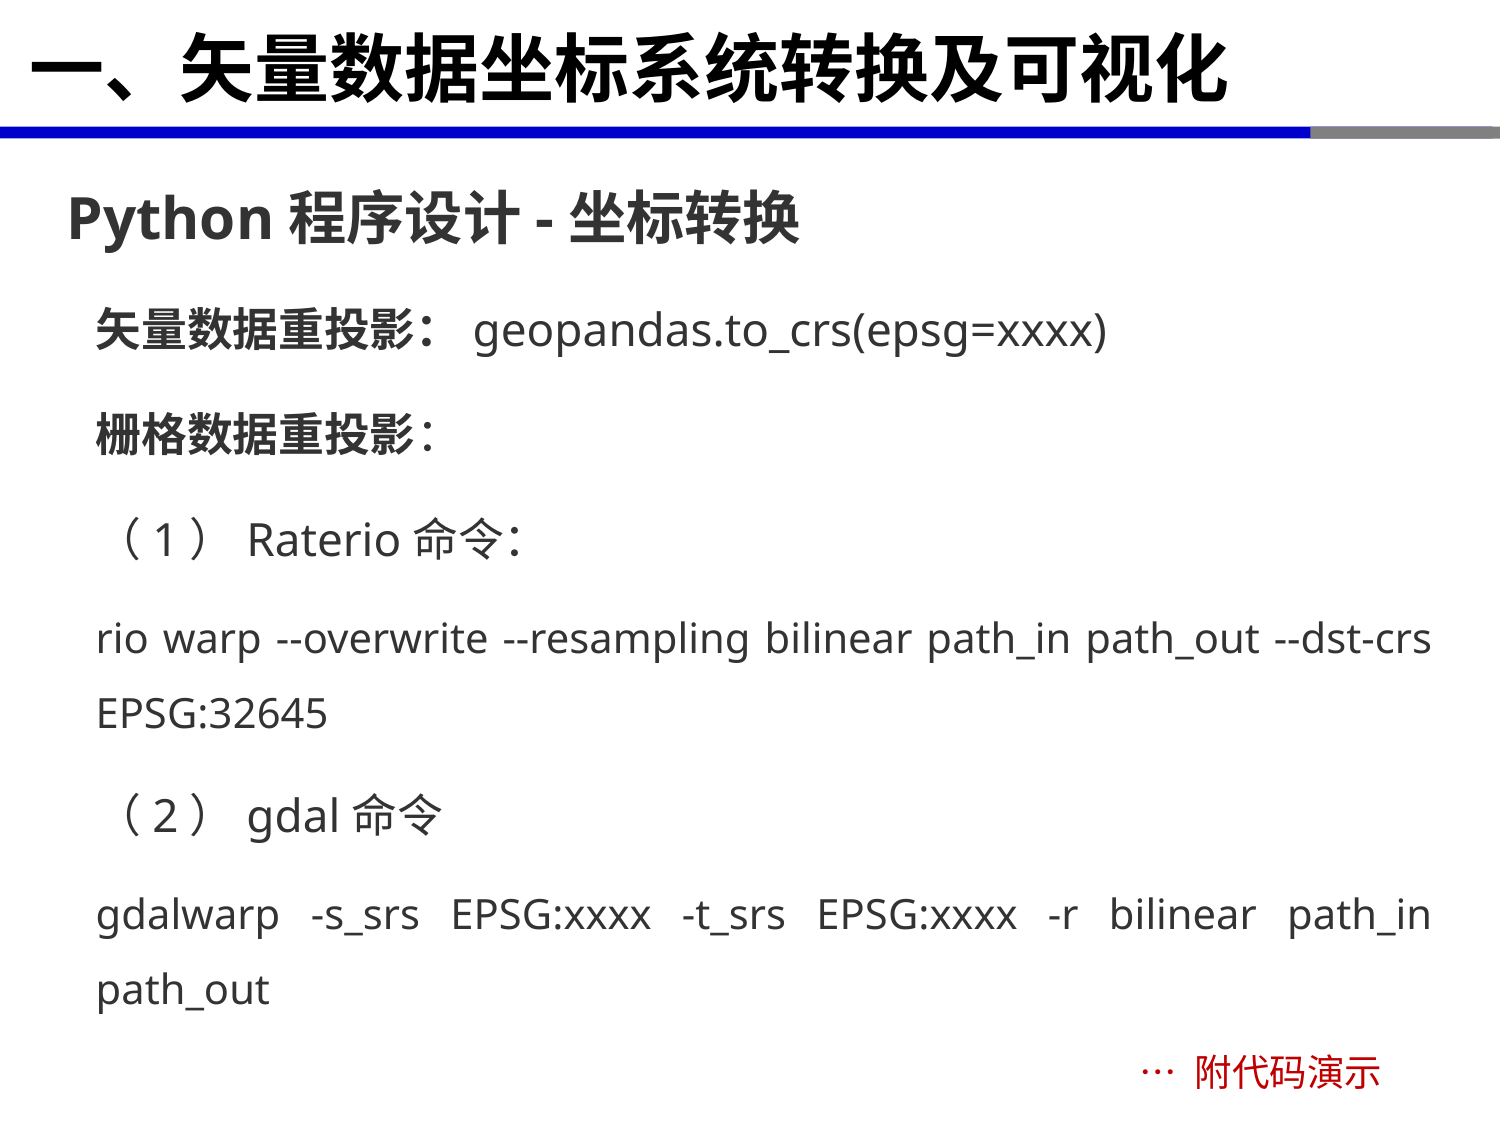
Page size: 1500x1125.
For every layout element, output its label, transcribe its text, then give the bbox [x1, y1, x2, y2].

text_box Python程序设计-坐标转换 [52, 138, 1448, 527]
text_box … 附代码演示 [1125, 1041, 1479, 1102]
text_box 矢量数据重投影：geopandas.to_crs(epsg=xxxx) 栅格数据重投影： （1）Raterio命令： rio warp --overwrite --resampling bilinear path_in path_out --dst-crs EPSG:32645 （2）gdal命令 gdalwarp -s_srs EPSG:xxxx -t_srs EPSG:xxxx -r bilinear path_in path_out [80, 265, 1448, 1021]
title 一、矢量数据坐标系统转换及可视化 [0, 1, 1479, 132]
